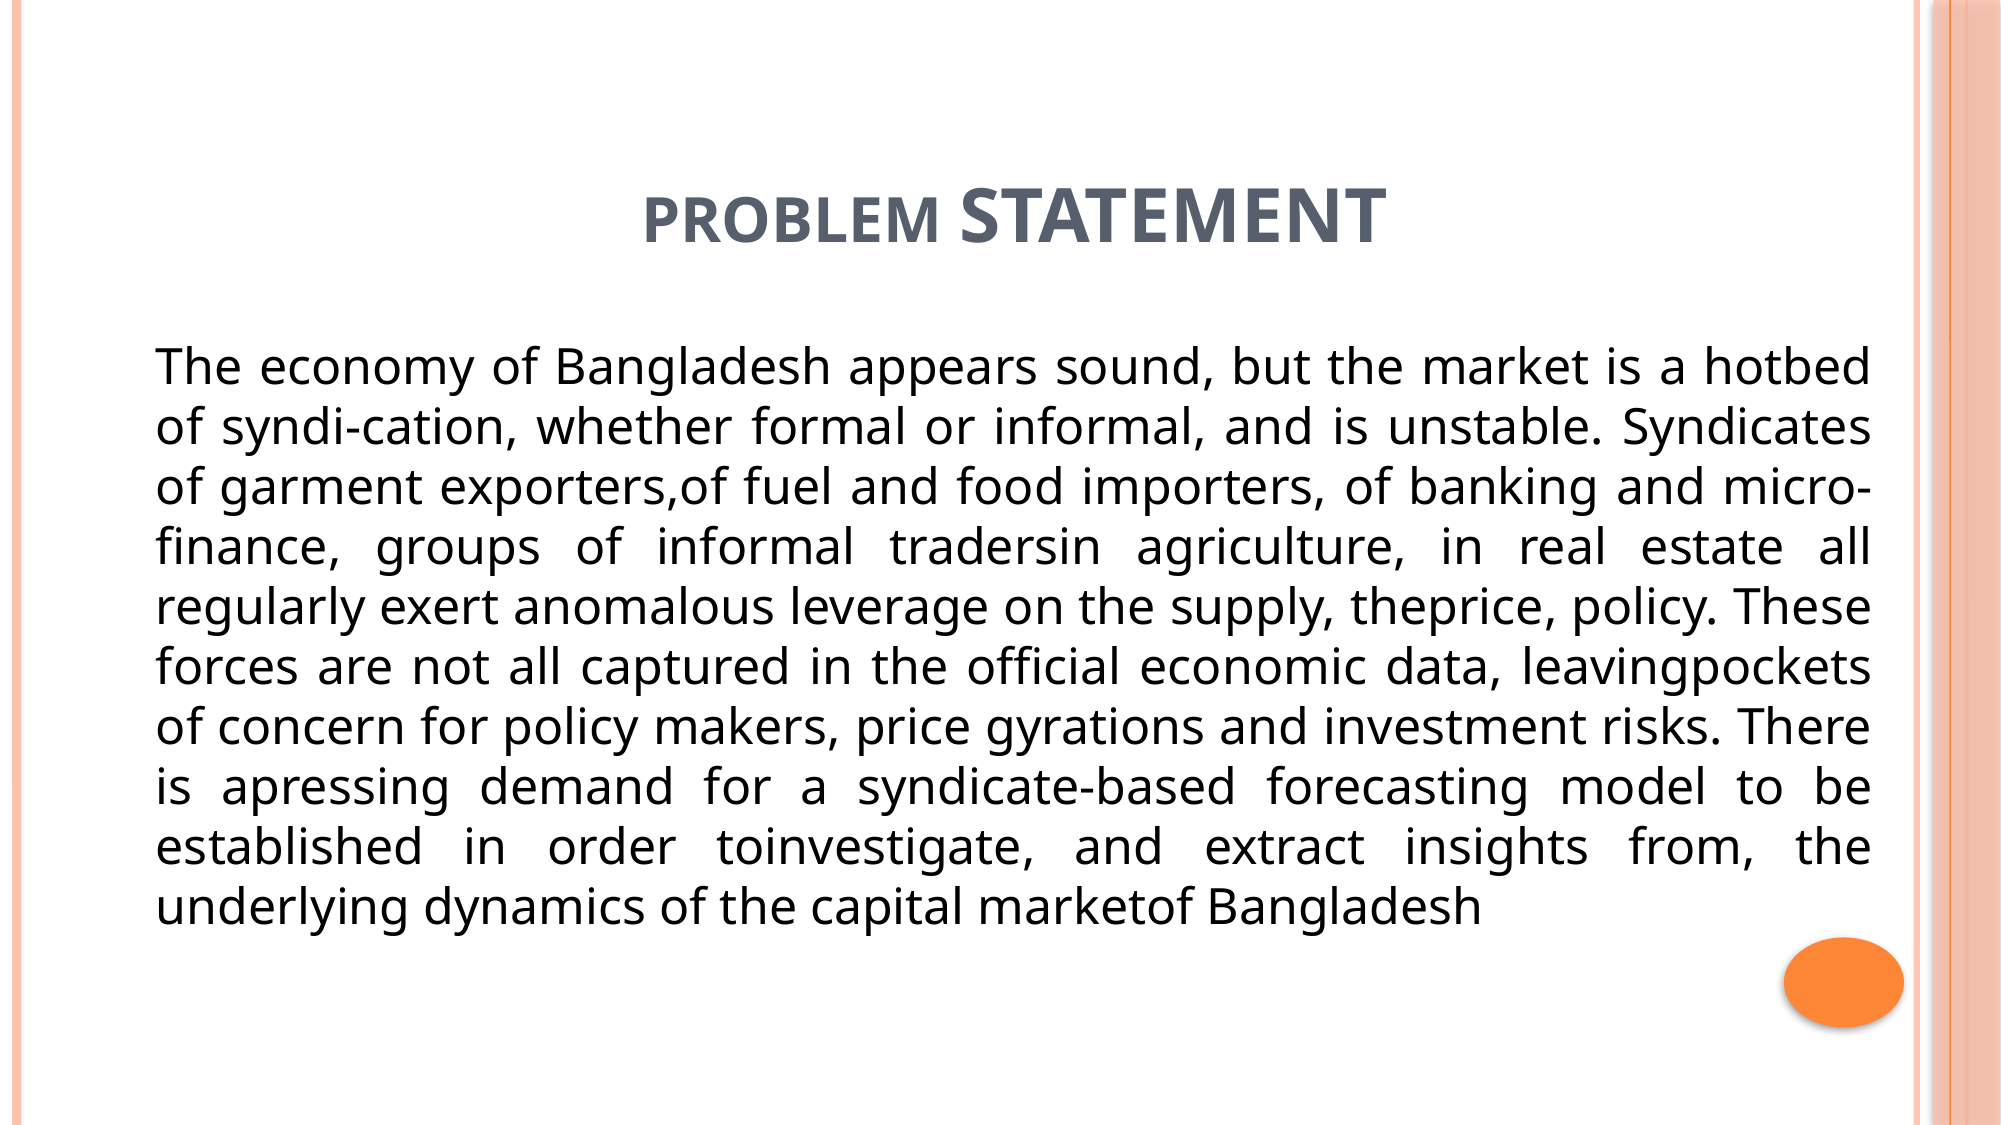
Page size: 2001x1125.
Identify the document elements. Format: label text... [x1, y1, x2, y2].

list The economy of Bangladesh appears sound, but the market is a hotbed of syndi-cation, whether formal or informal, and is unstable. Syndicates of garment exporters,of fuel and food importers, of banking and micro-finance, groups of informal tradersin agriculture, in real estate all regularly exert anomalous leverage on the supply, theprice, policy. These forces are not all captured in the official economic data, leavingpockets of concern for policy makers, price gyrations and investment risks. There is apressing demand for a syndicate-based forecasting model to be established in order toinvestigate, and extract insights from, the underlying dynamics of the capital marketof Bangladesh [141, 327, 1889, 997]
title Problem Statement [556, 159, 1474, 265]
